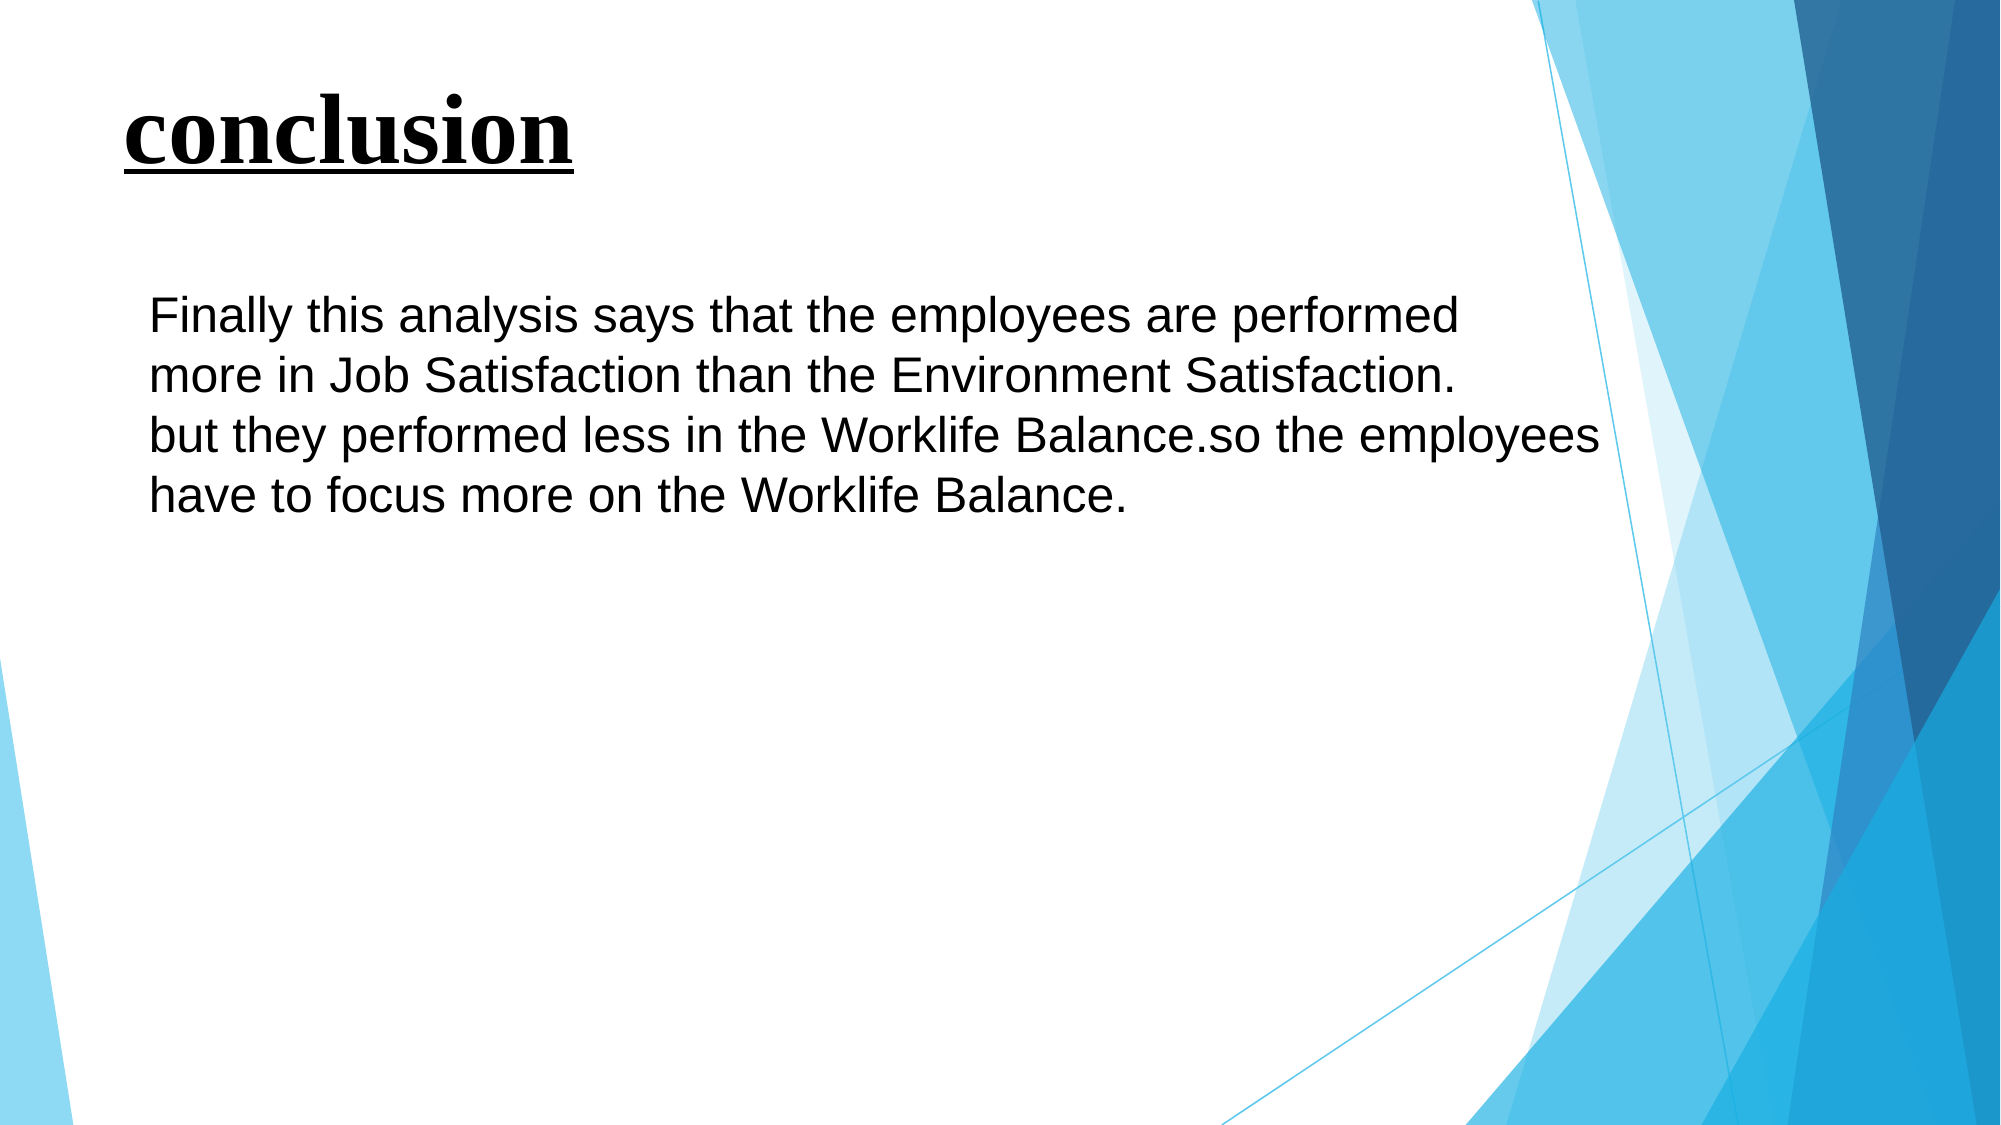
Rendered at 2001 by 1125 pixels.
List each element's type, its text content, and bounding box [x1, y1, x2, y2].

text_box Finally this analysis says that the employees are performed more in Job Satisfaction than the Environment Satisfaction. but they performed less in the Worklife Balance.so the employees have to focus more on the Worklife Balance. [134, 274, 1617, 530]
title conclusion [123, 63, 1877, 188]
